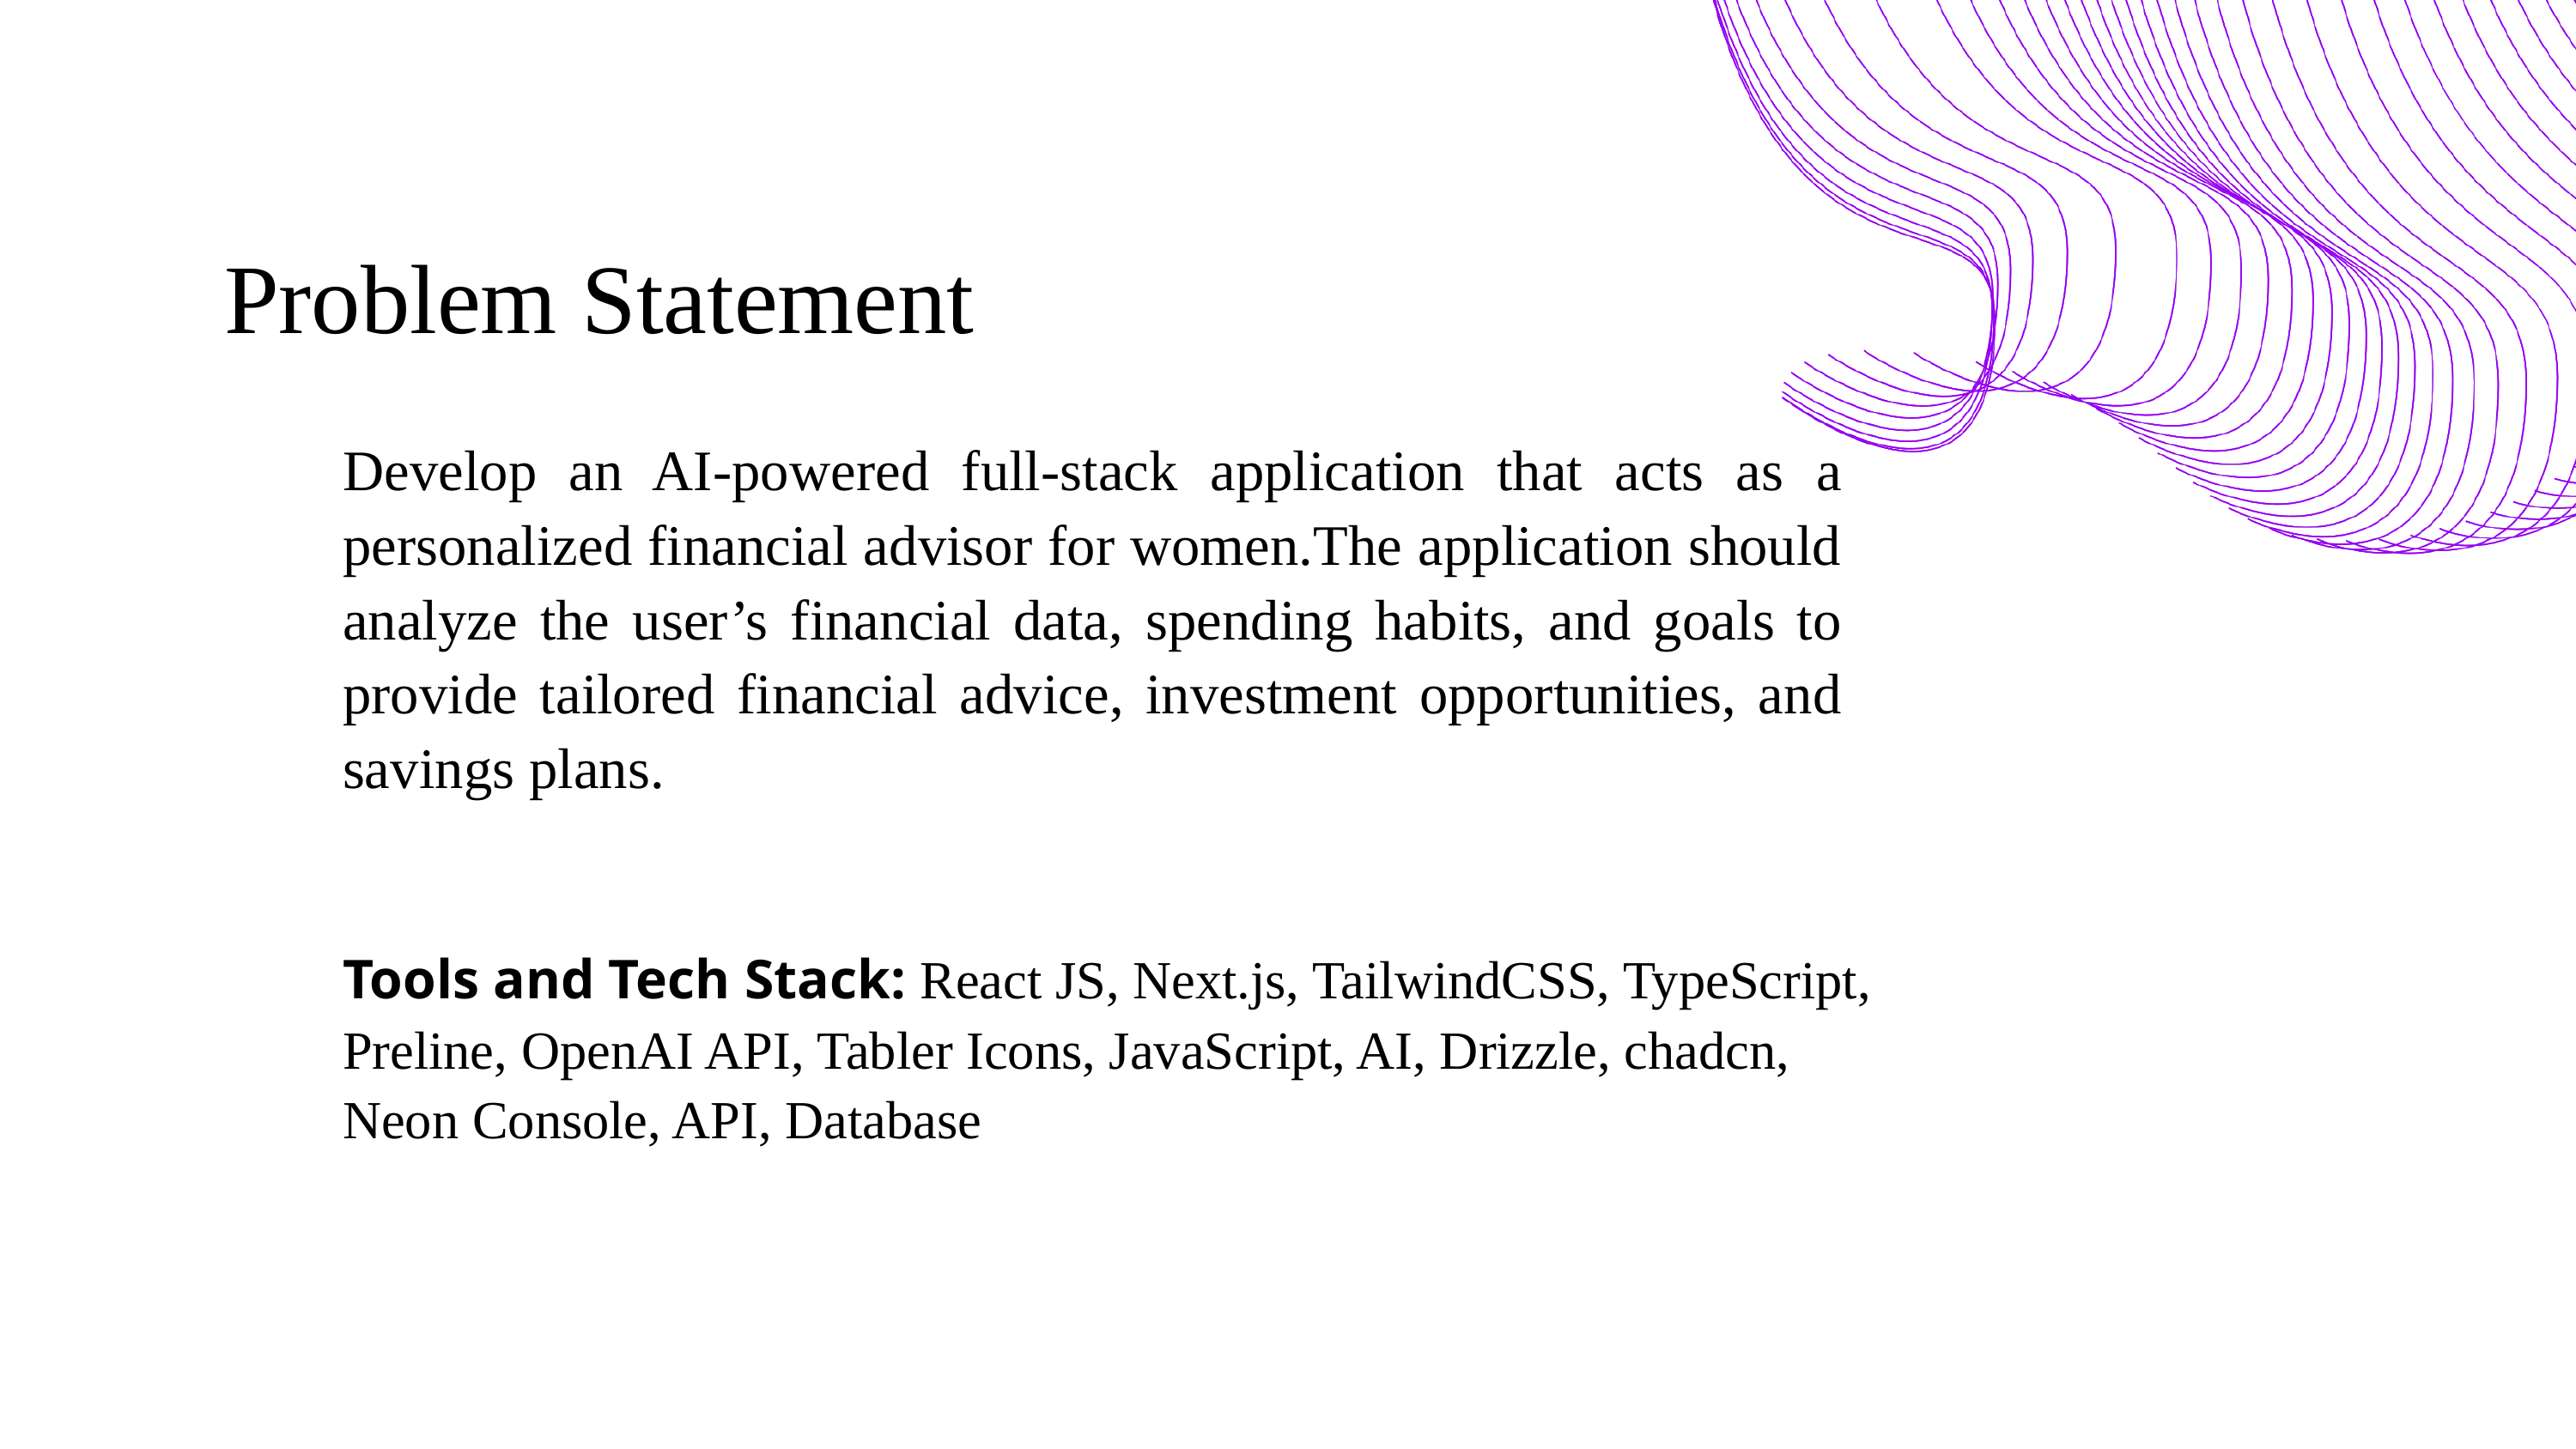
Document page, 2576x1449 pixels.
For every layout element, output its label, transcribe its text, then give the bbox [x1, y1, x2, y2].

text_box Develop an AI-powered full-stack application that acts as a personalized financial advisor for women.The application should analyze the user’s financial data, spending habits, and goals to provide tailored financial advice, investment opportunities, and savings plans. [343, 427, 1844, 875]
text_box Problem Statement [197, 225, 1002, 354]
text_box [1696, 0, 2576, 633]
text_box Tools and Tech Stack: React JS, Next.js, TailwindCSS, TypeScript, Preline, OpenAI API, Tabler Icons, JavaScript, AI, Drizzle, chadcn, Neon Console, API, Database [343, 939, 1876, 1149]
